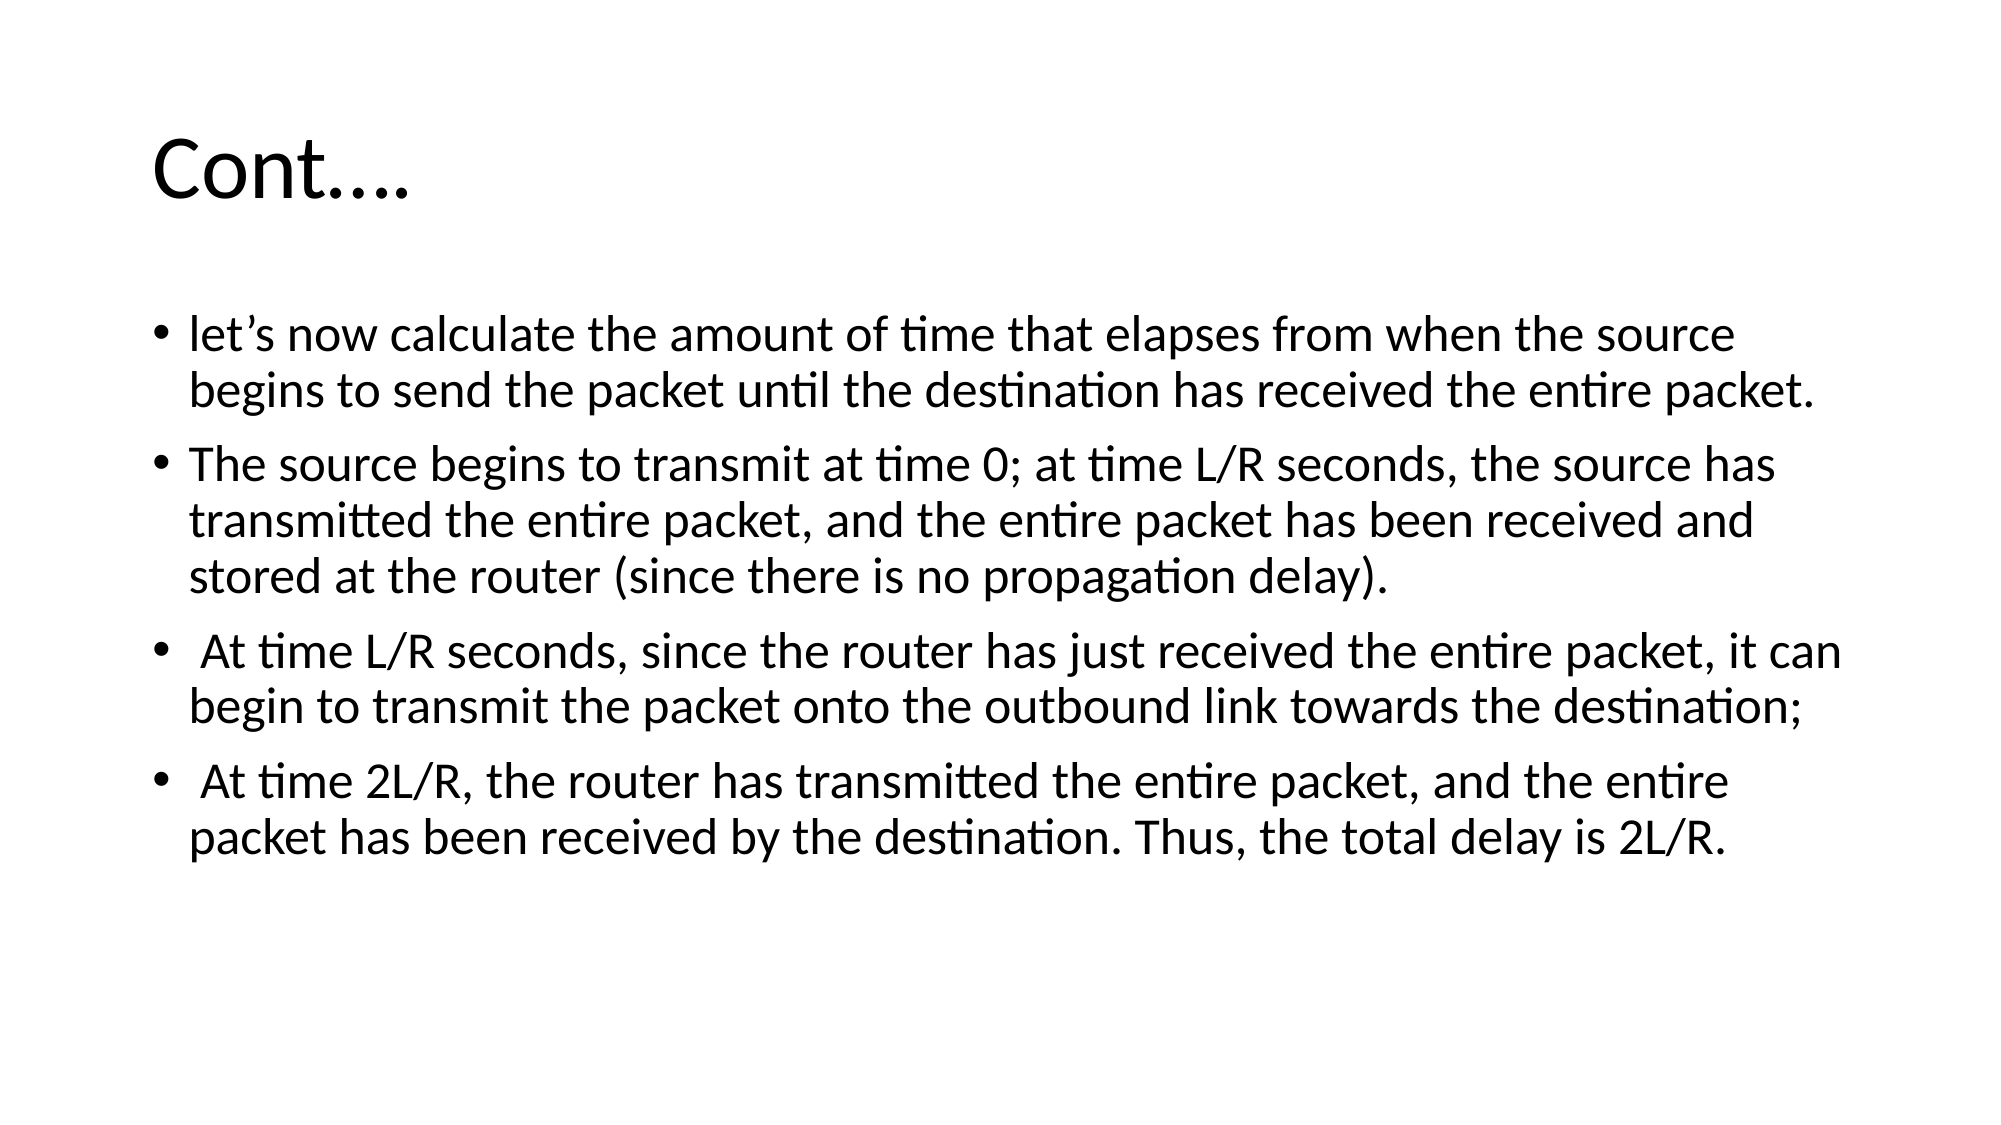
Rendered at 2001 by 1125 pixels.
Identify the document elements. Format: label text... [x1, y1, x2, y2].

list let’s now calculate the amount of time that elapses from when the source begins to send the packet until the destination has received the entire packet. The source begins to transmit at time 0; at time L/R seconds, the source has transmitted the entire packet, and the entire packet has been received and stored at the router (since there is no propagation delay). At time L/R seconds, since the router has just received the entire packet, it can begin to transmit the packet onto the outbound link towards the destination; At time 2L/R, the router has transmitted the entire packet, and the entire packet has been received by the destination. Thus, the total delay is 2L/R. [137, 299, 1863, 1014]
title Cont…. [137, 59, 1863, 278]
